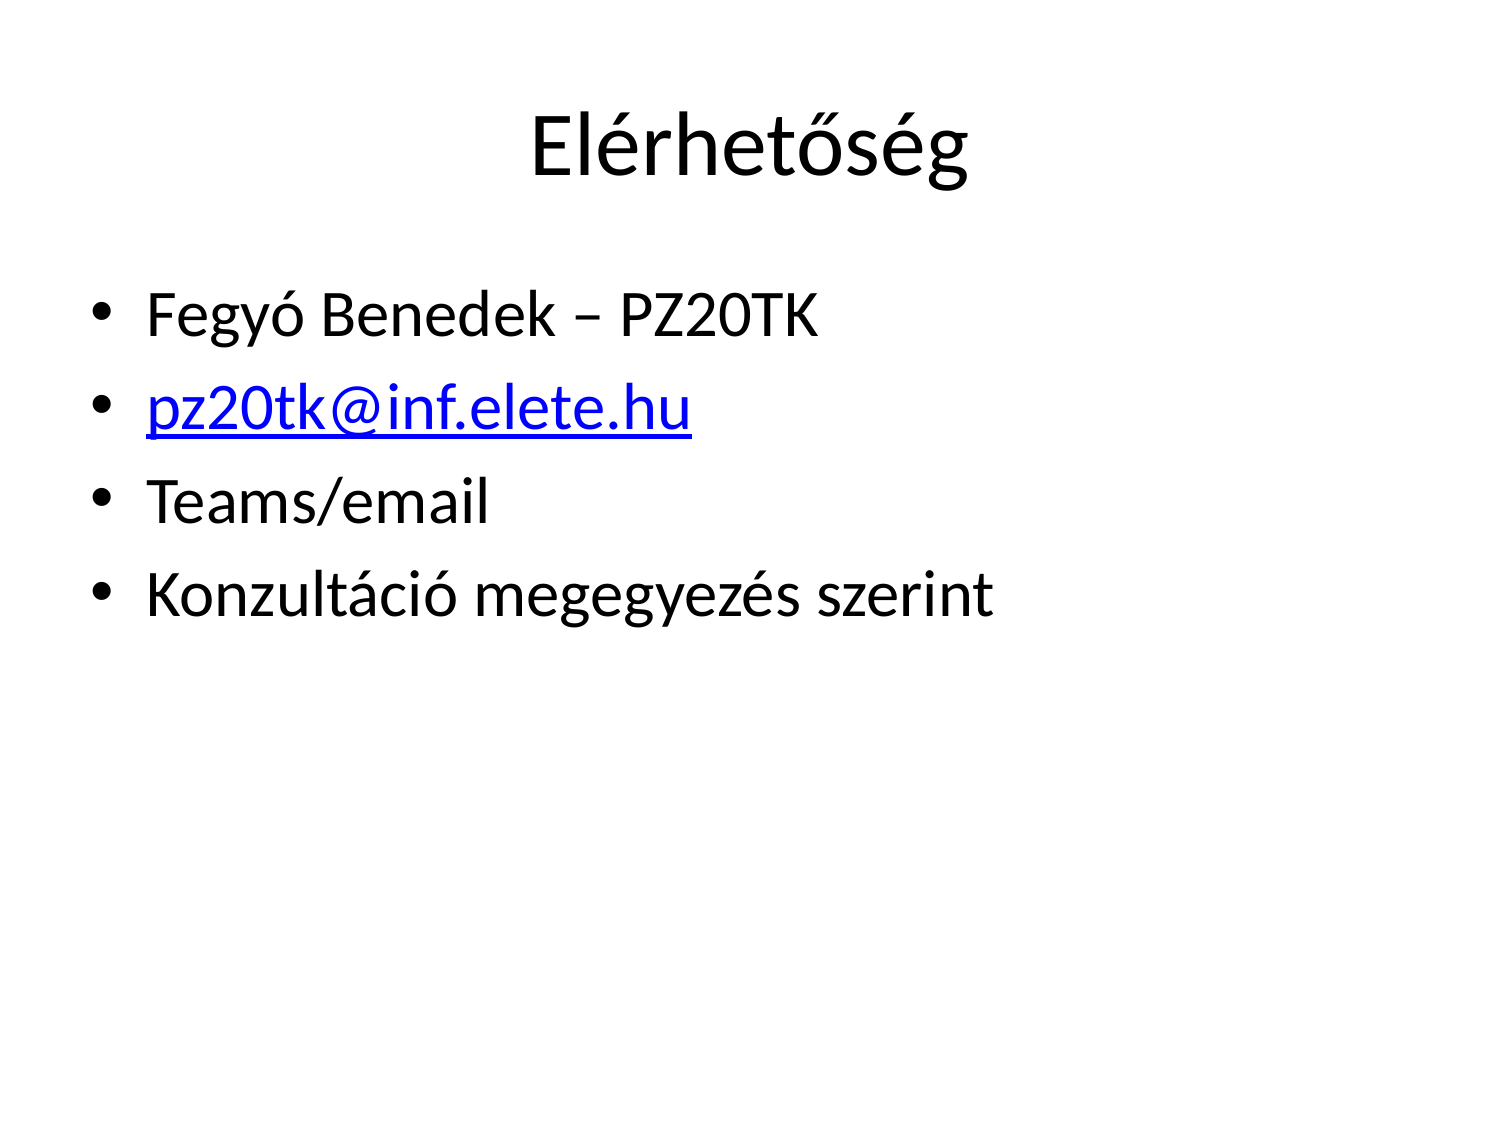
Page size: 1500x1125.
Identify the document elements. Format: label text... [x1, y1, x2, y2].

title Elérhetőség [75, 45, 1425, 233]
list Fegyó Benedek – PZ20TK pz20tk@inf.elete.hu Teams/email Konzultáció megegyezés szerint [75, 262, 1425, 1005]
